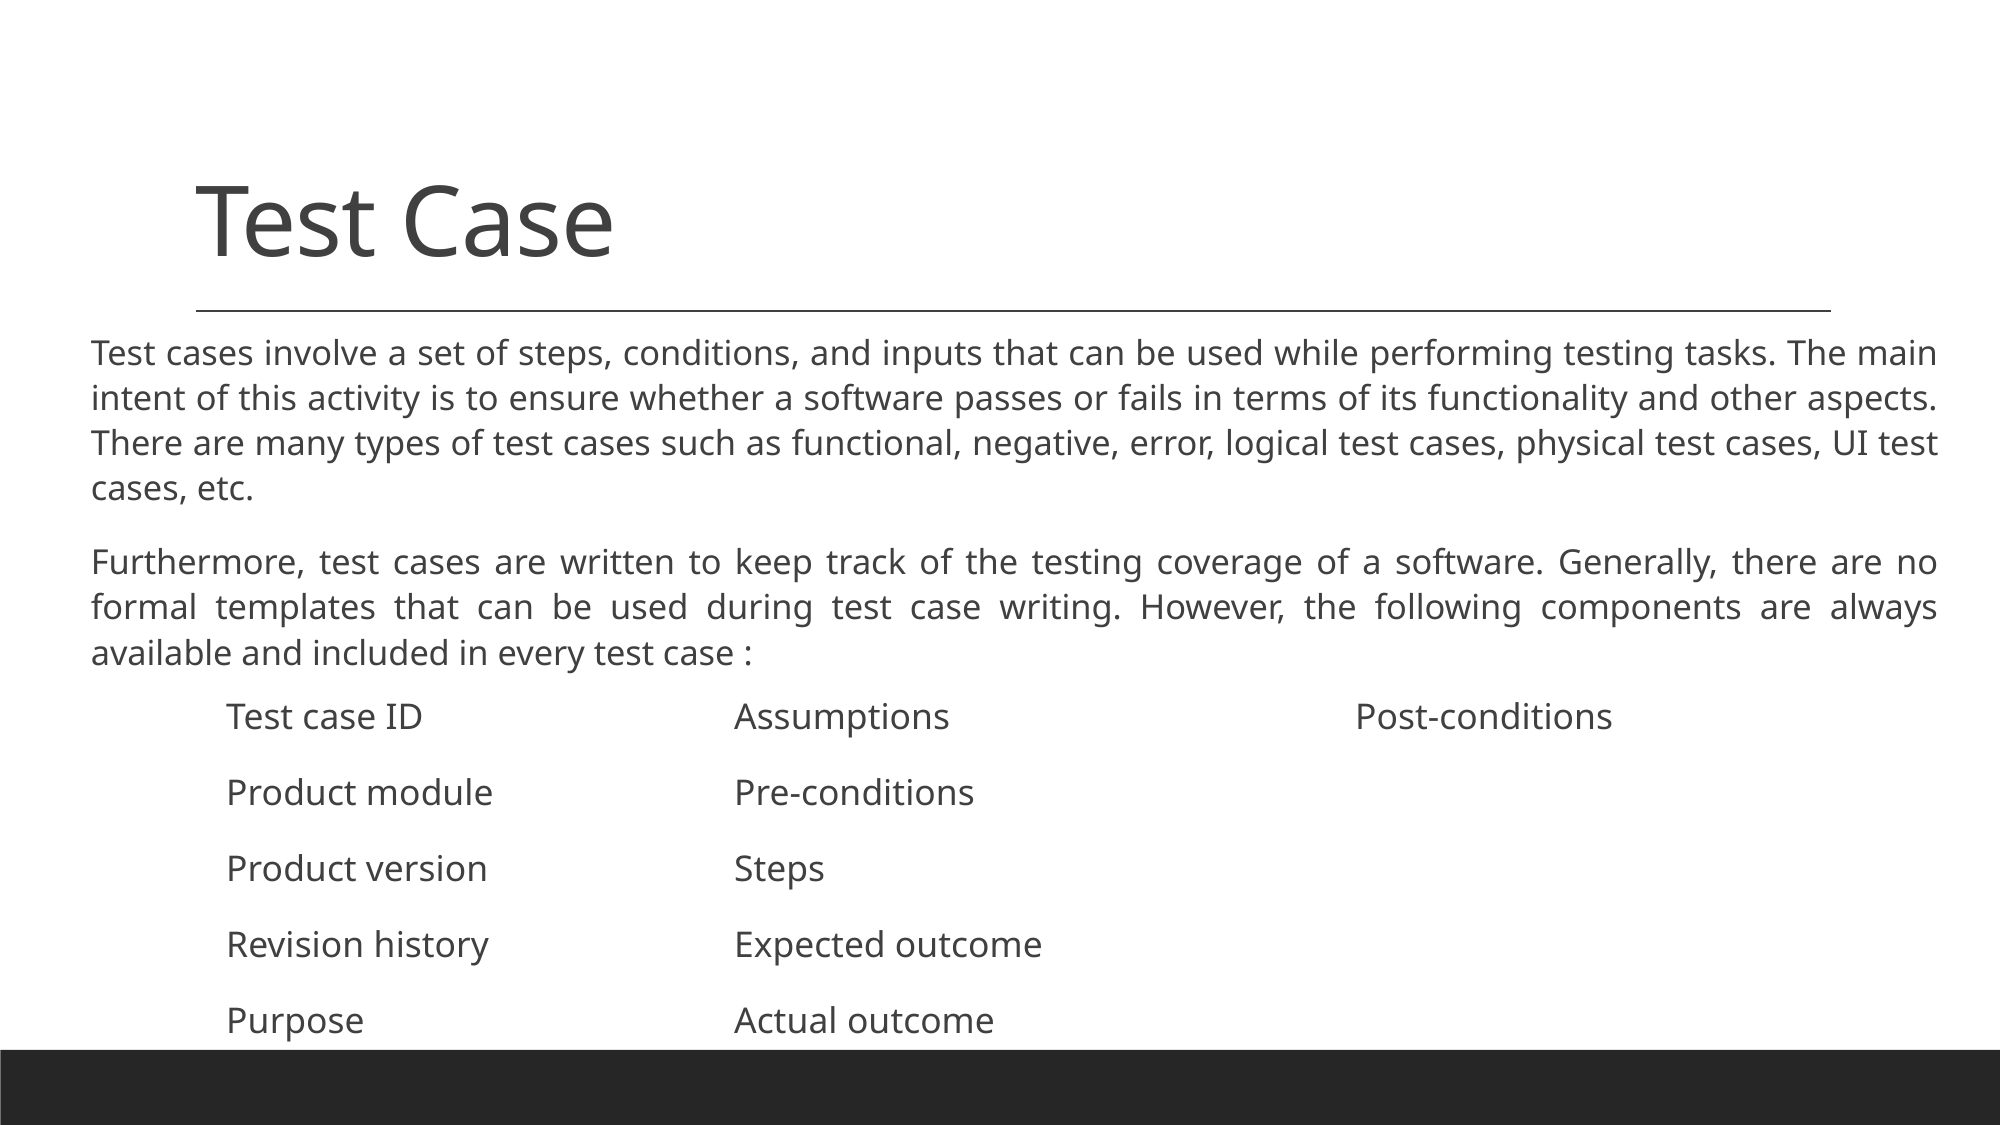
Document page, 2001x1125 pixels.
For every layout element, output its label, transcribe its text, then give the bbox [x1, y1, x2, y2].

list Test cases involve a set of steps, conditions, and inputs that can be used while performing testing tasks. The main intent of this activity is to ensure whether a software passes or fails in terms of its functionality and other aspects. There are many types of test cases such as functional, negative, error, logical test cases, physical test cases, UI test cases, etc. Furthermore, test cases are written to keep track of the testing coverage of a software. Generally, there are no formal templates that can be used during test case writing. However, the following components are always available and included in every test case : [76, 319, 1940, 683]
title Test Case [180, 47, 1830, 285]
text_box Test case ID Product module Product version Revision history Purpose Assumptions Pre-conditions Steps Expected outcome Actual outcome Post-conditions [76, 682, 1939, 1078]
